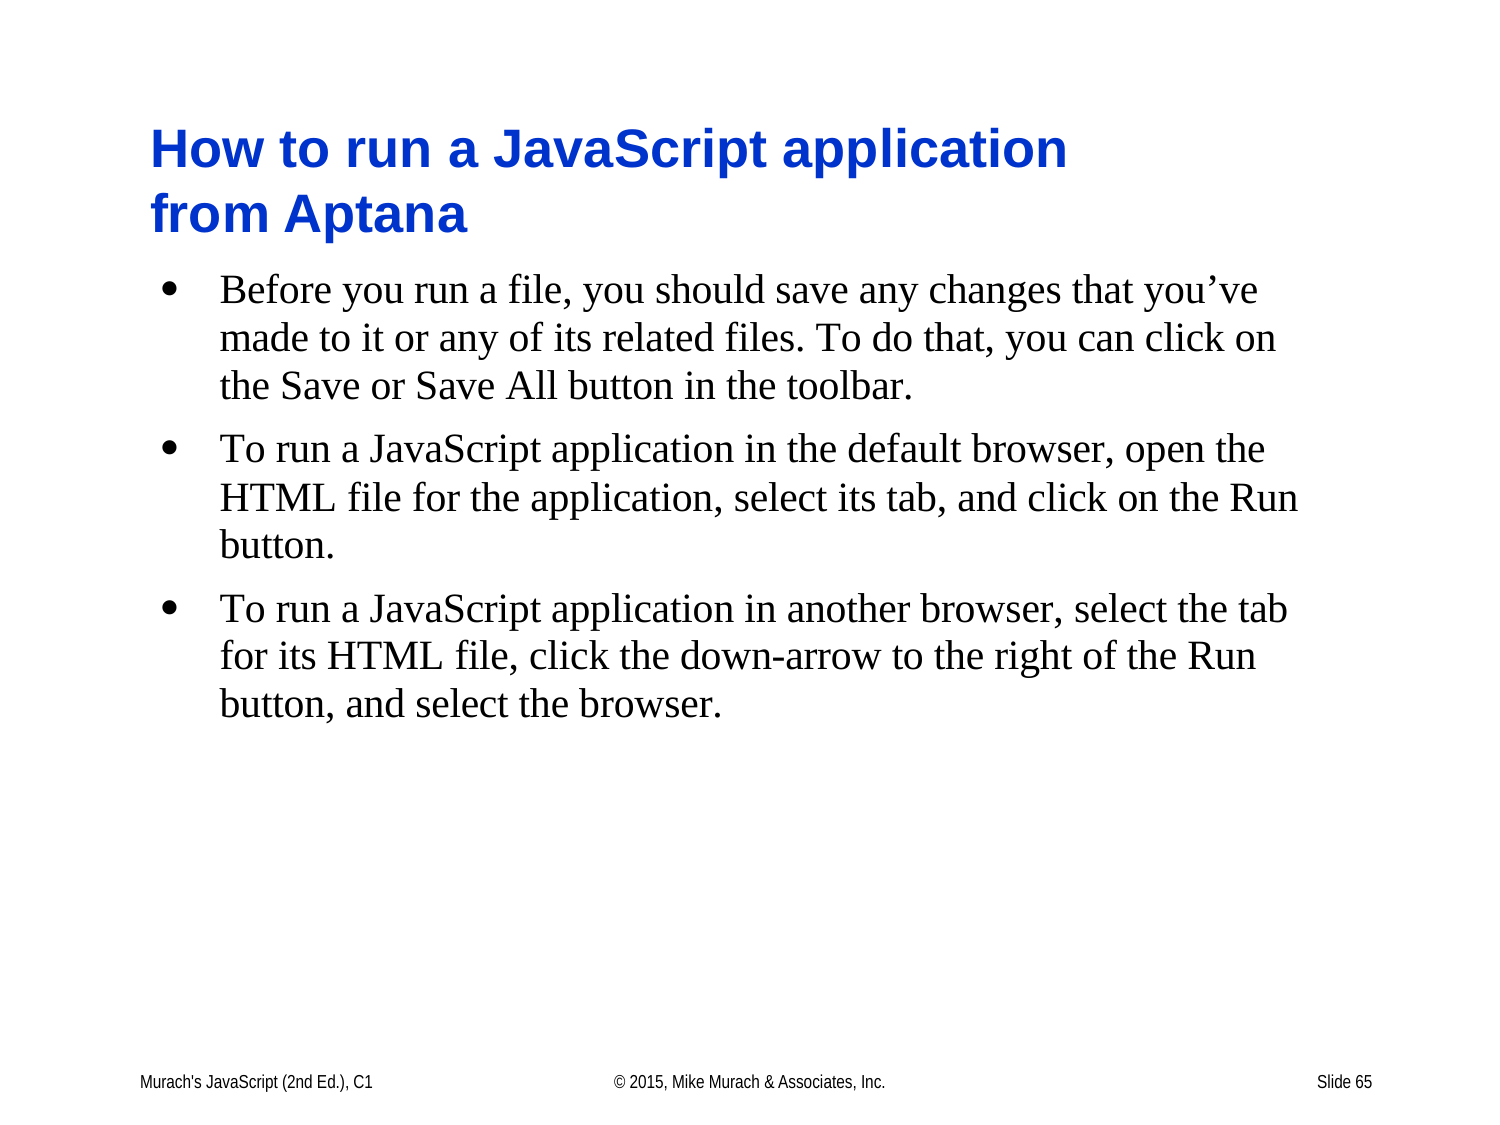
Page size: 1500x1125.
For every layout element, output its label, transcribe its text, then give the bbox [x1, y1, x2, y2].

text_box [162, 262, 1361, 780]
slide_number Slide 65 [1074, 1025, 1388, 1100]
footer © 2015, Mike Murach & Associates, Inc. [474, 1025, 1025, 1100]
slide_number Murach's JavaScript (2nd Ed.), C1 [125, 1025, 450, 1100]
title How to run a JavaScript application from Aptana [150, 112, 1350, 244]
